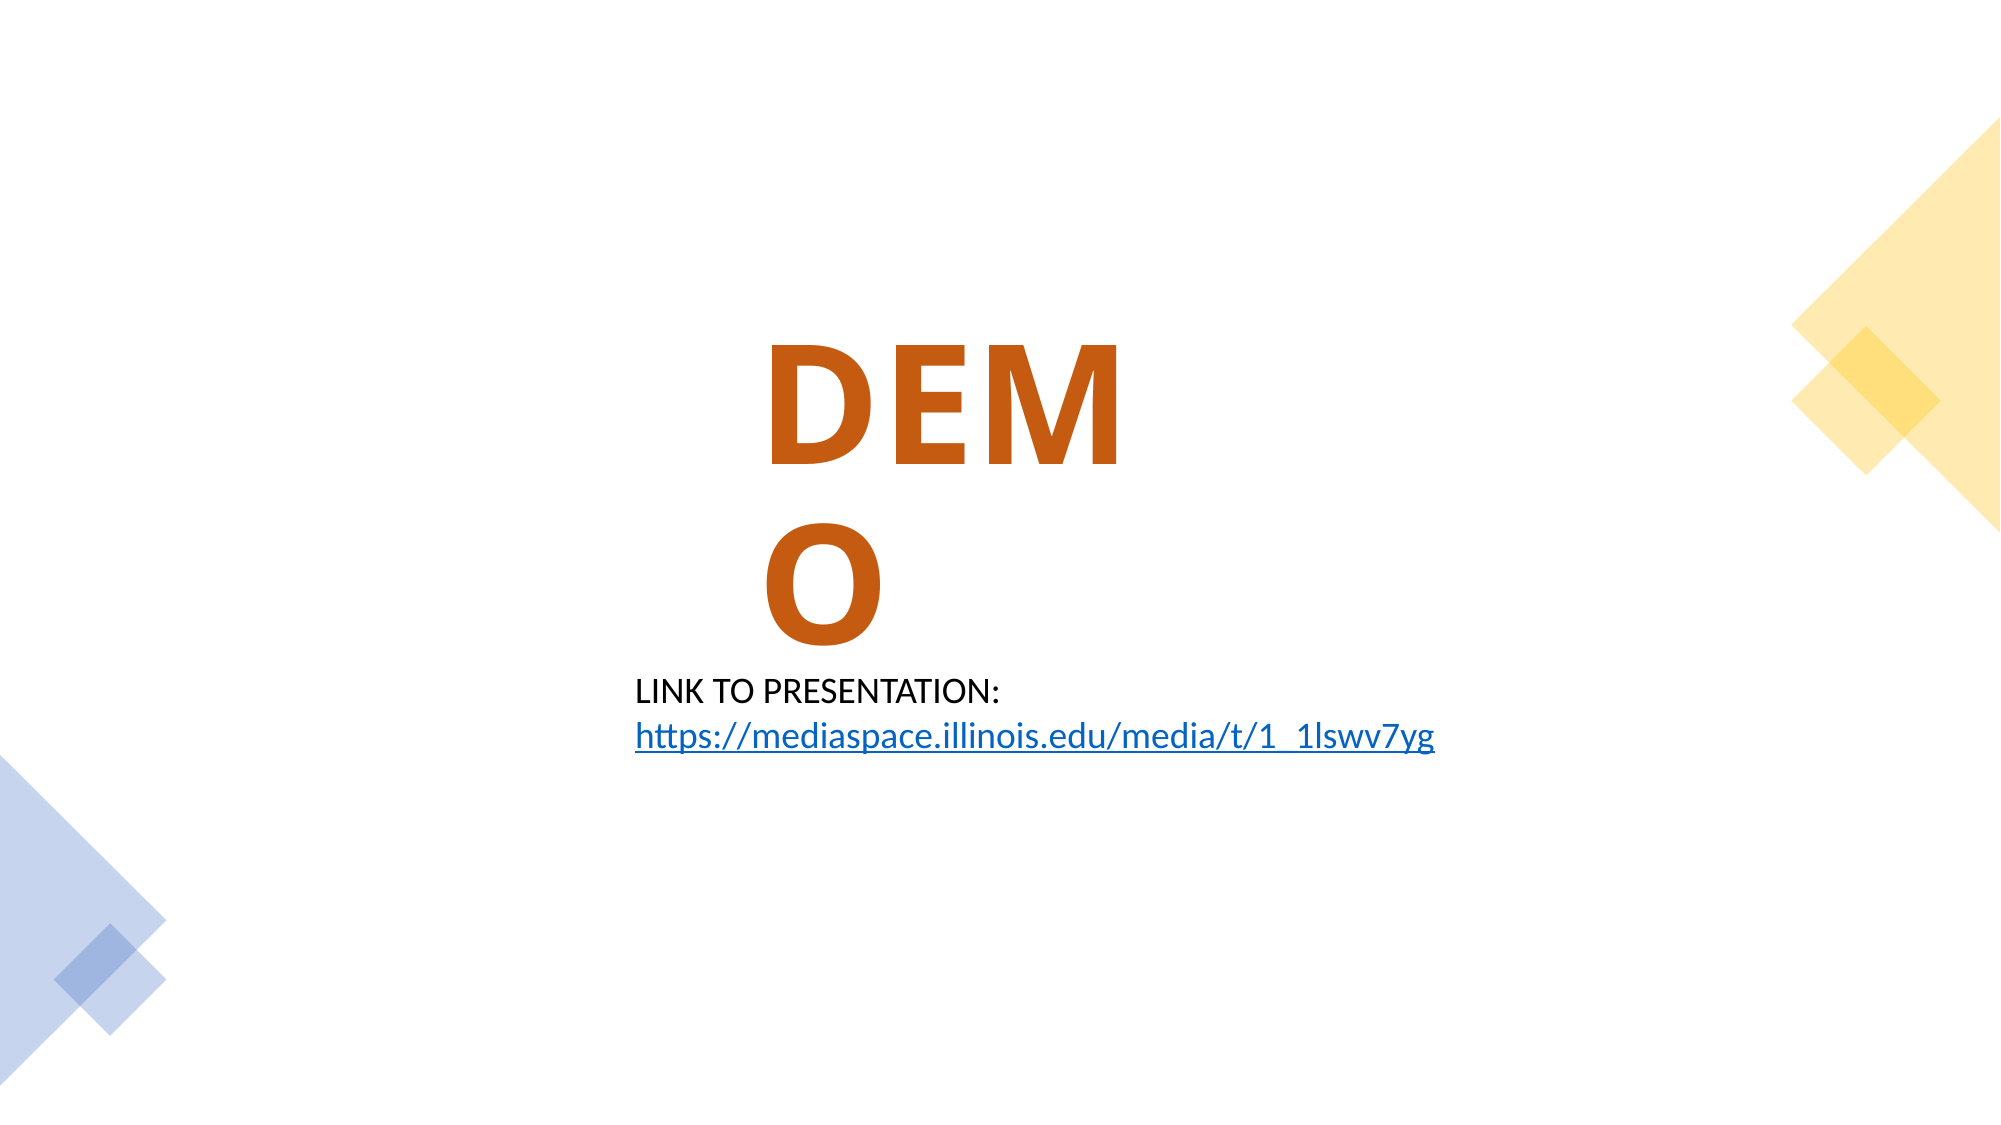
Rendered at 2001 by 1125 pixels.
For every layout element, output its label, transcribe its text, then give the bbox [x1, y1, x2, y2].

text_box [0, 753, 168, 1088]
text_box [1789, 115, 2000, 535]
text_box [0, 0, 2000, 1125]
text_box LINK TO PRESENTATION: https://mediaspace.illinois.edu/media/t/1_1lswv7yg [620, 658, 1569, 809]
text_box [1789, 363, 1904, 477]
text_box [52, 921, 168, 1038]
title DEMO [742, 438, 1257, 563]
